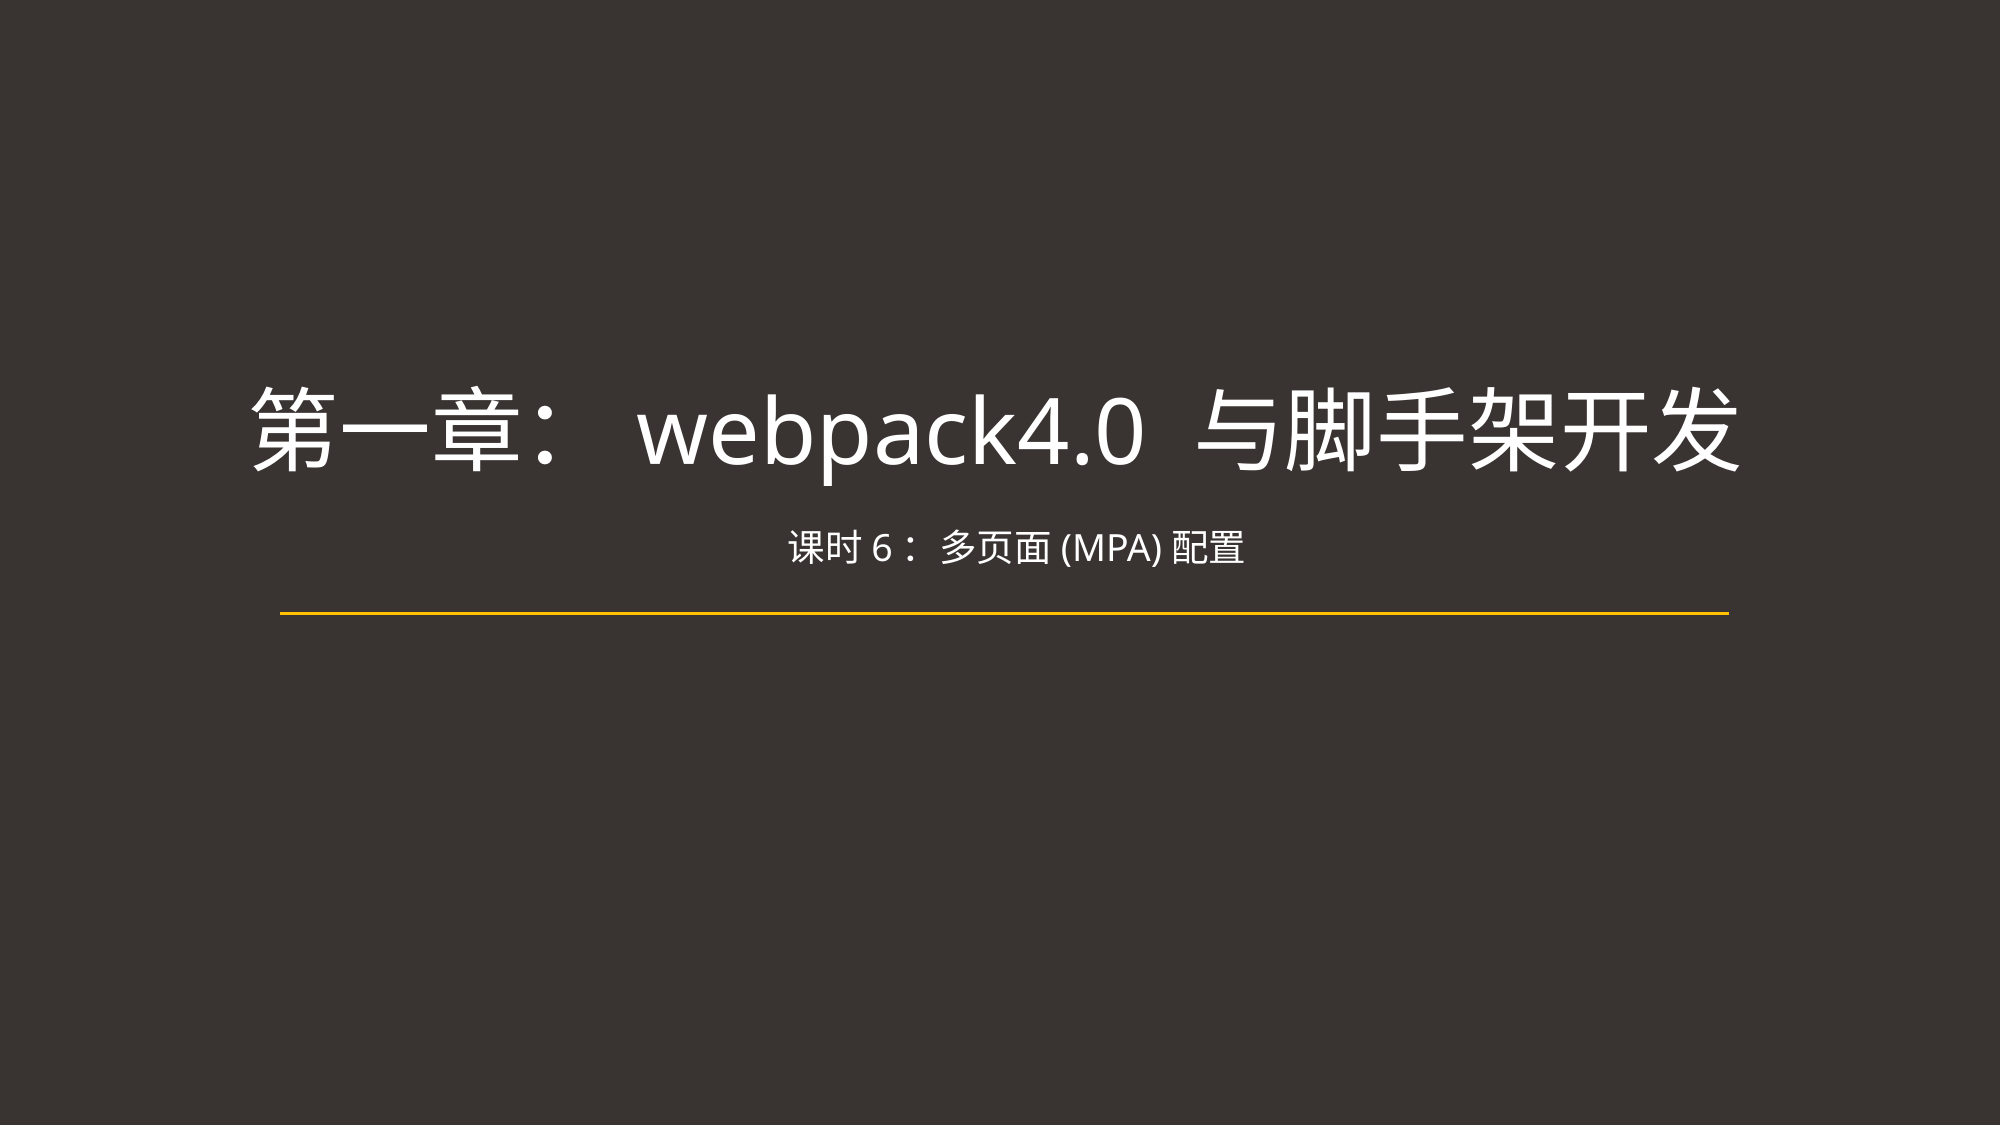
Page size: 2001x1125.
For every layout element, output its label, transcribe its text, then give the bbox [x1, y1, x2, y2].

title 第一章：webpack4.0 与脚手架开发 [133, 326, 1859, 544]
text_box 课时6：多页面(MPA)配置 [478, 516, 1555, 577]
